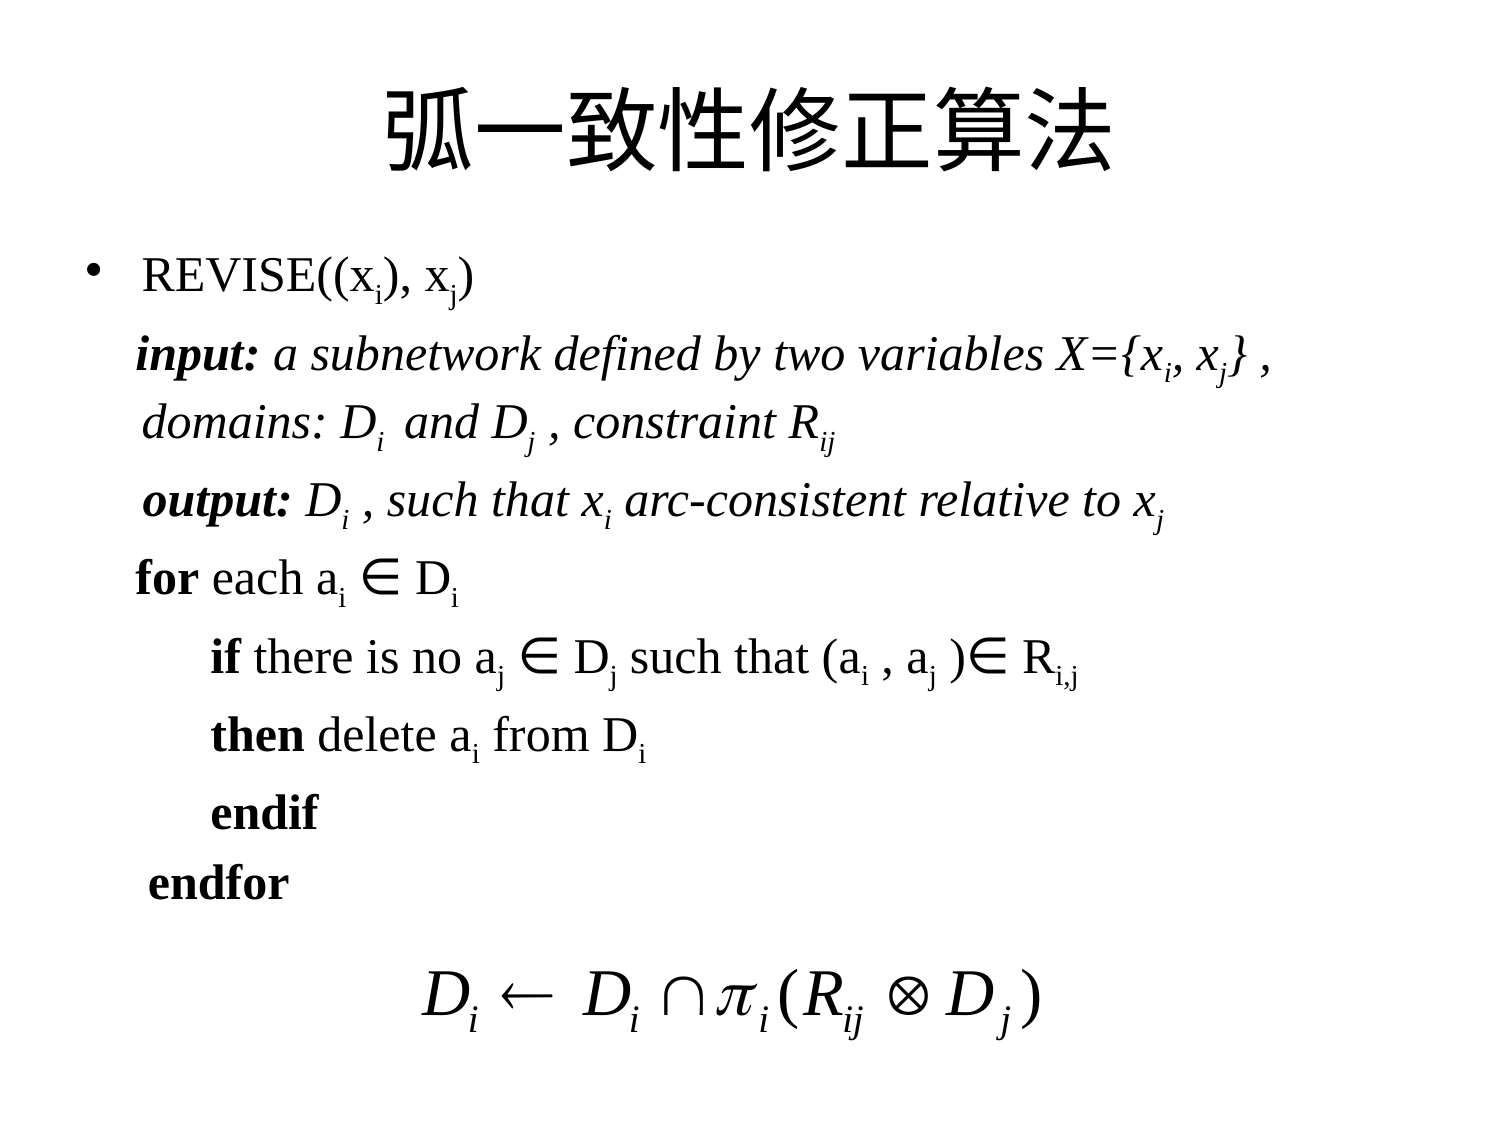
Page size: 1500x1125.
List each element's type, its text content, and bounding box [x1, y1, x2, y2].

title 弧一致性修正算法 [74, 44, 1426, 212]
list REVISE((xi), xj) input: a subnetwork defined by two variables X={xi, xj} , domains: Di and Dj , constraint Rij output: Di , such that xi arc-consistent relative to xj for each ai ∈ Di if there is no aj ∈ Dj such that (ai , aj )∈ Ri,j then delete ai from Di endif endfor [70, 234, 1421, 978]
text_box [409, 948, 1055, 1055]
